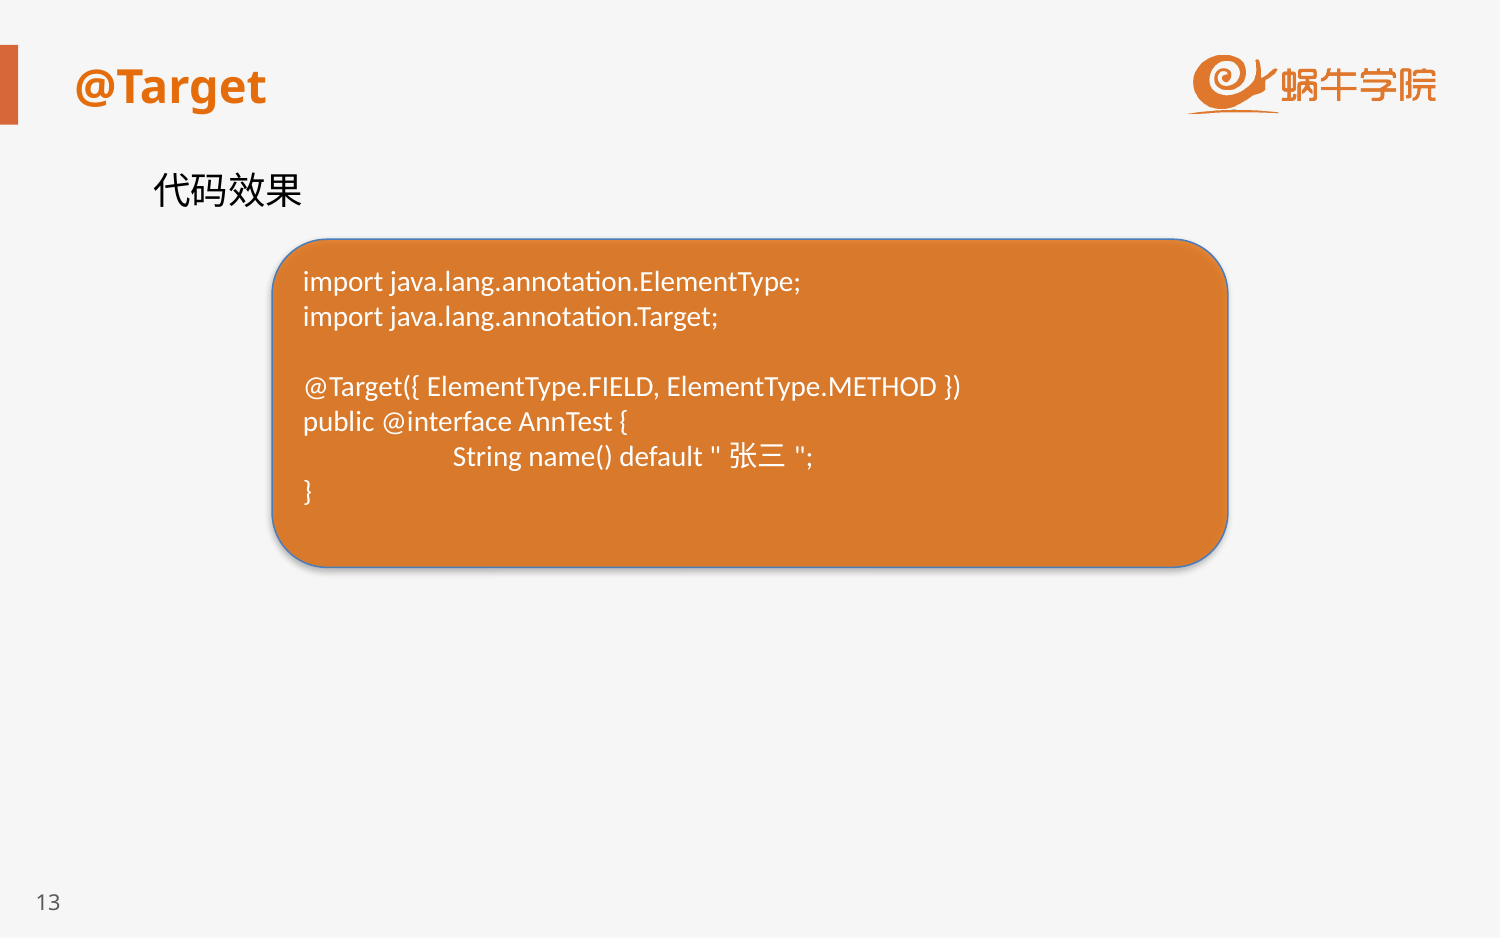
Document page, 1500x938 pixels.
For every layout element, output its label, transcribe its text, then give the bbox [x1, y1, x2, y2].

picture [1187, 54, 1442, 115]
title @Target [59, 49, 1113, 121]
text_box import java.lang.annotation.ElementType; import java.lang.annotation.Target; @Target({ ElementType.FIELD, ElementType.METHOD }) public @interface AnnTest { String name() default "张三"; } [271, 238, 1229, 569]
text_box 代码效果 [138, 159, 728, 220]
